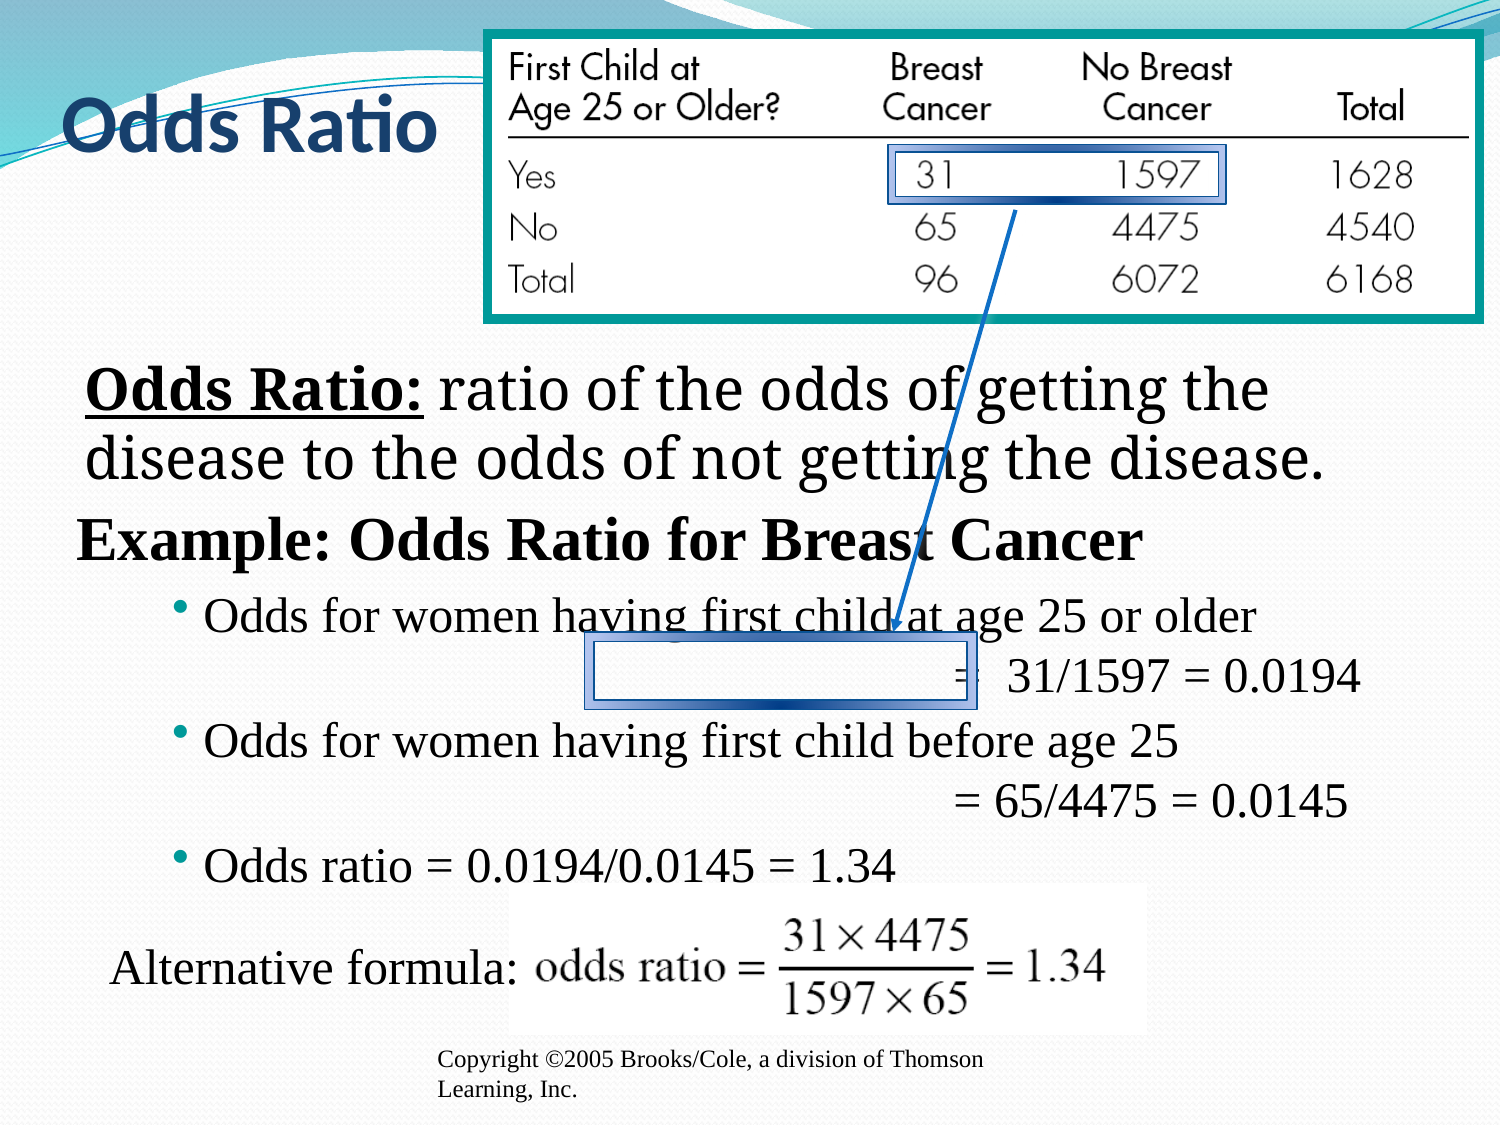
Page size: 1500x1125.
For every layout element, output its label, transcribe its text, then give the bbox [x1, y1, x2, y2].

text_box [892, 209, 1016, 633]
text_box Odds for women having first child at age 25 or older = 31/1597 = 0.0194 Odds for women having first child before age 25 = 65/4475 = 0.0145 Odds ratio = 0.0194/0.0145 = 1.34 [157, 575, 1422, 900]
text_box Alternative formula: [93, 926, 502, 1002]
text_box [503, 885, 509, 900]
table_cell Road [507, 1042, 988, 1046]
footer Copyright ©2005 Brooks/Cole, a division of Thomson Learning, Inc. [437, 1042, 988, 1103]
text_box Example: Odds Ratio for Breast Cancer [61, 490, 886, 581]
text_box Example: Odds Ratio for Breast Cancer [1022, 490, 1343, 581]
picture [509, 883, 1147, 1036]
list Odds Ratio: ratio of the odds of getting the disease to the odds of not getting the disease. [70, 344, 886, 490]
text_box [584, 631, 978, 710]
list Odds Ratio: ratio of the odds of getting the disease to the odds of not getting the disease. [1022, 344, 1352, 511]
table_cell 16 [887, 631, 978, 644]
text_box Less serious accidents [578, 581, 1021, 720]
title Odds Ratio [61, 57, 483, 169]
picture [491, 38, 1476, 315]
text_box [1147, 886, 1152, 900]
